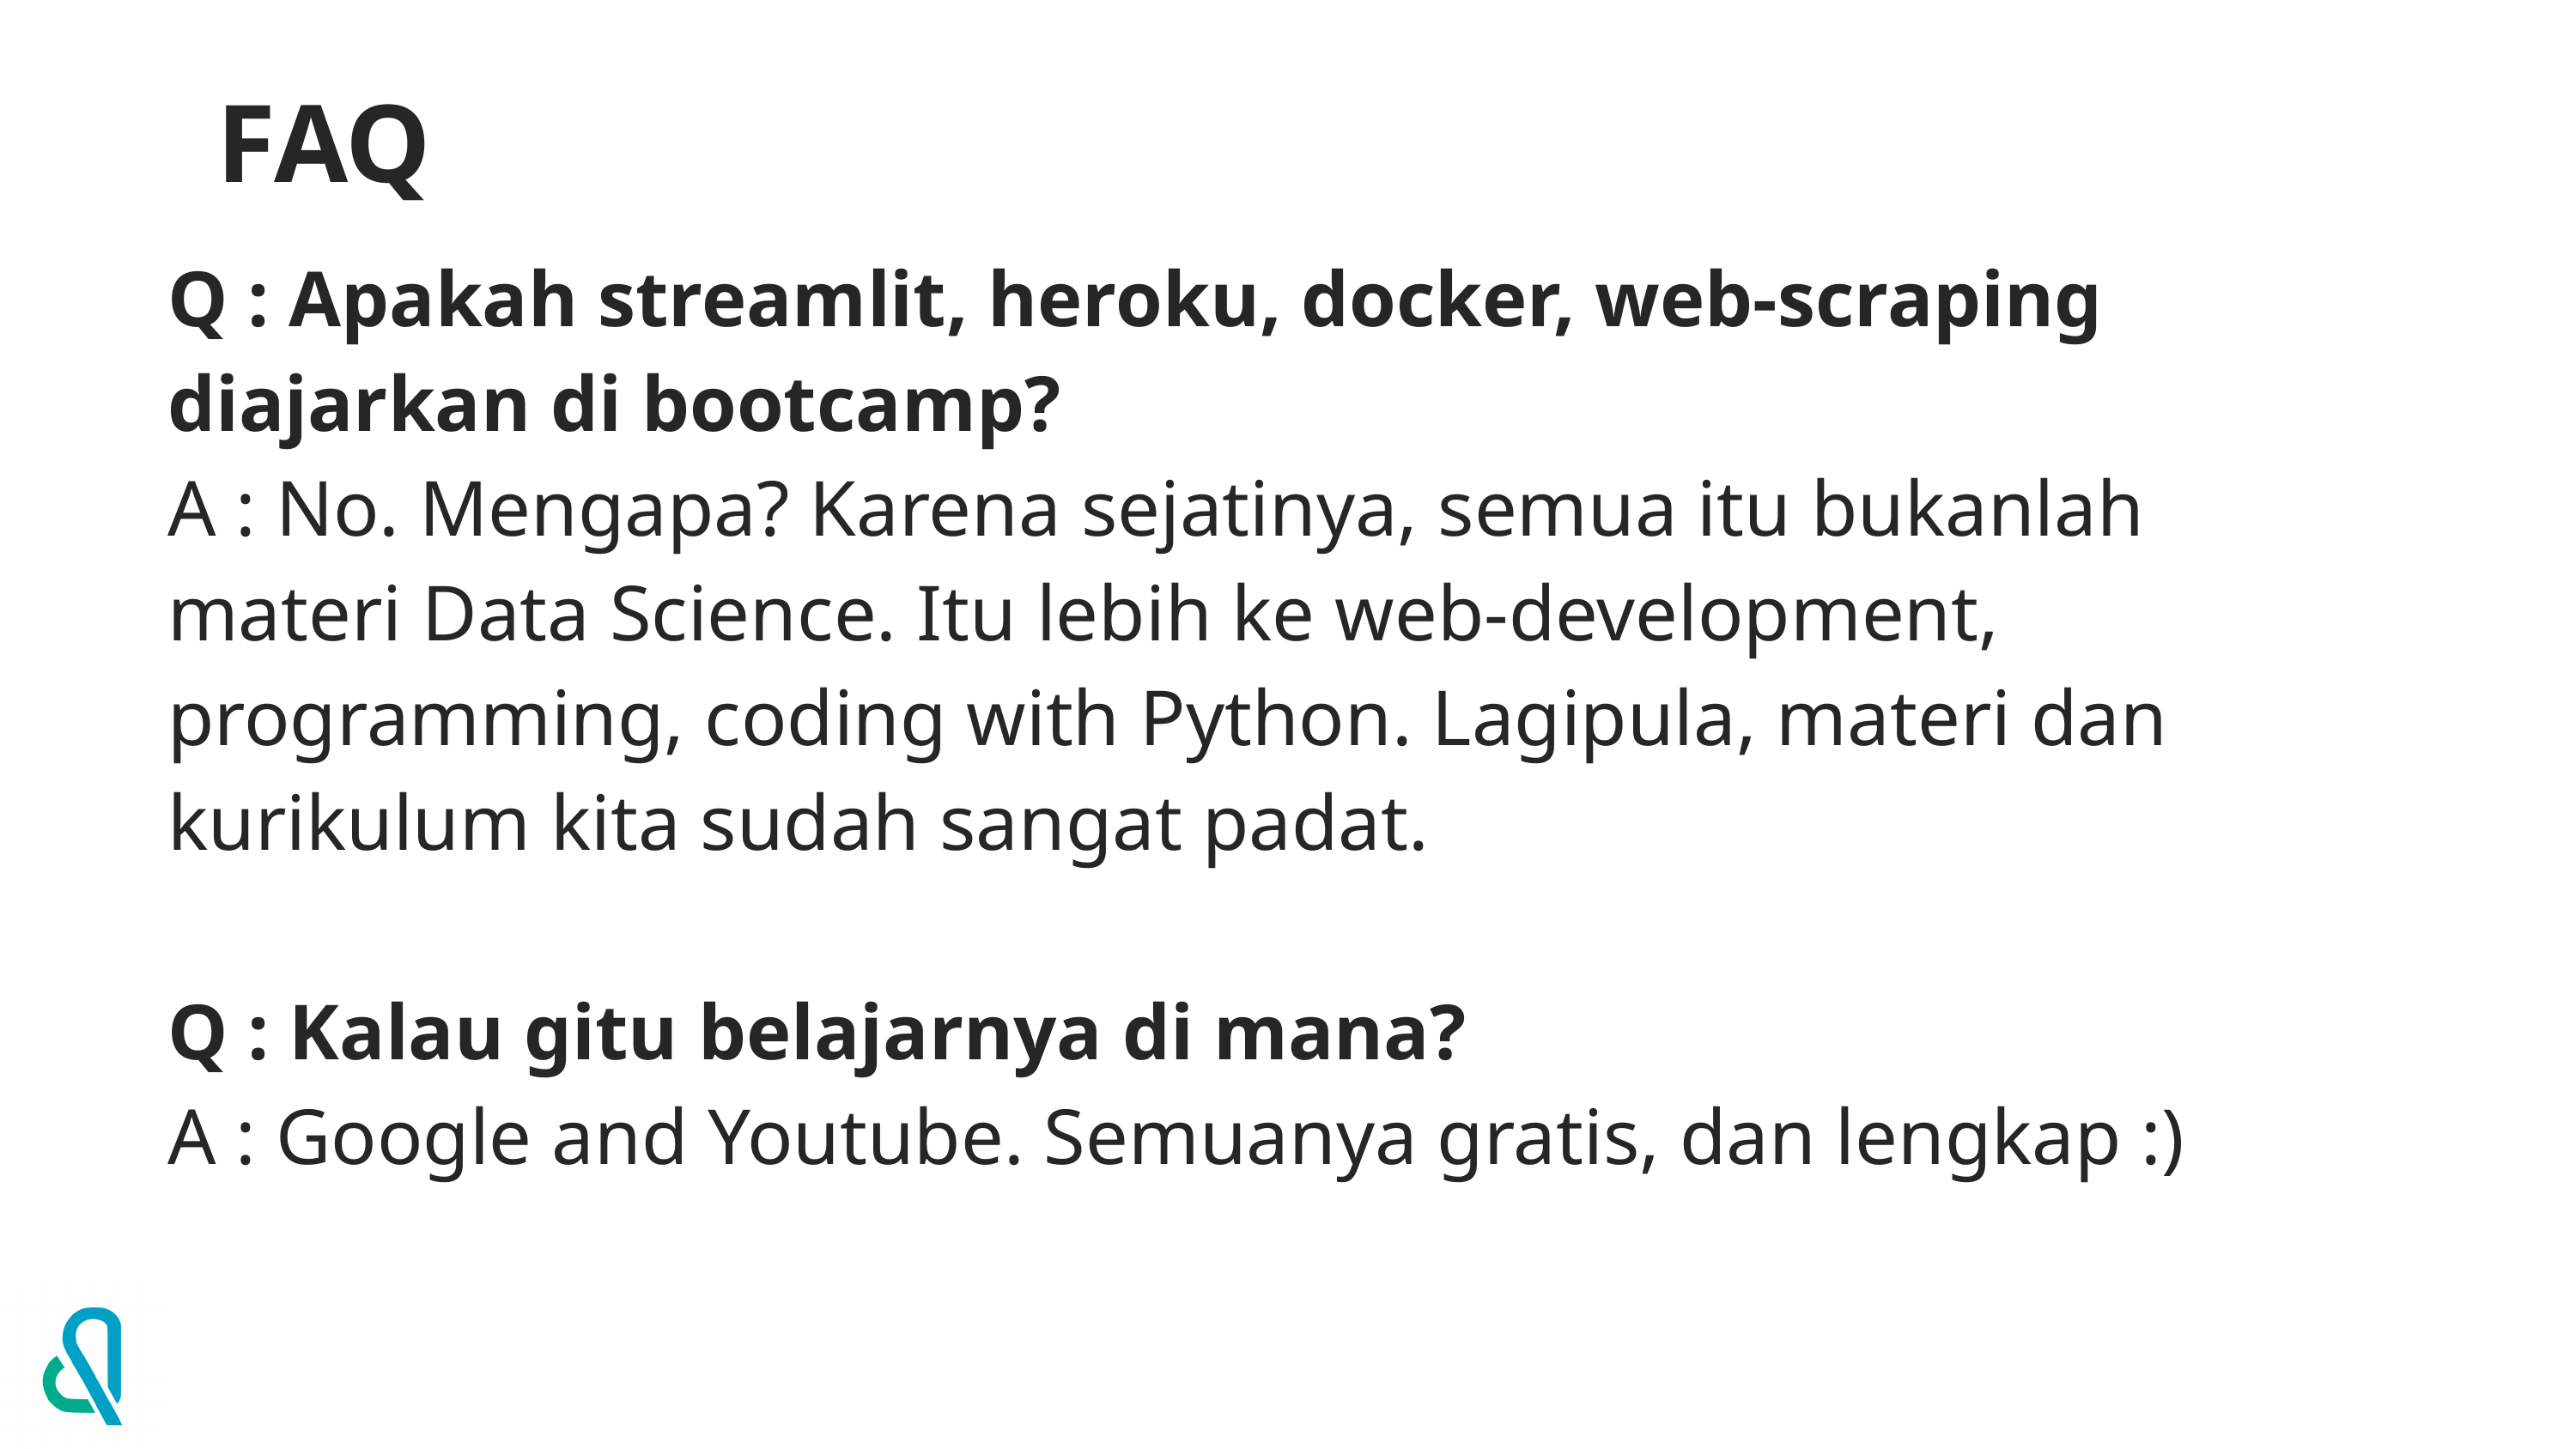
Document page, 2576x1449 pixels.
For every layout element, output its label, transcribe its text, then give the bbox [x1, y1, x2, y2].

text_box [0, 1284, 168, 1449]
text_box Q : Apakah streamlit, heroku, docker, web-scraping diajarkan di bootcamp? A : No. Mengapa? Karena sejatinya, semua itu bukanlah materi Data Science. Itu lebih ke web-development, programming, coding with Python. Lagipula, materi dan kurikulum kita sudah sangat padat. Q : Kalau gitu belajarnya di mana? A : Google and Youtube. Semuanya gratis, dan lengkap :) [167, 234, 2332, 1285]
title FAQ [216, 73, 1610, 234]
